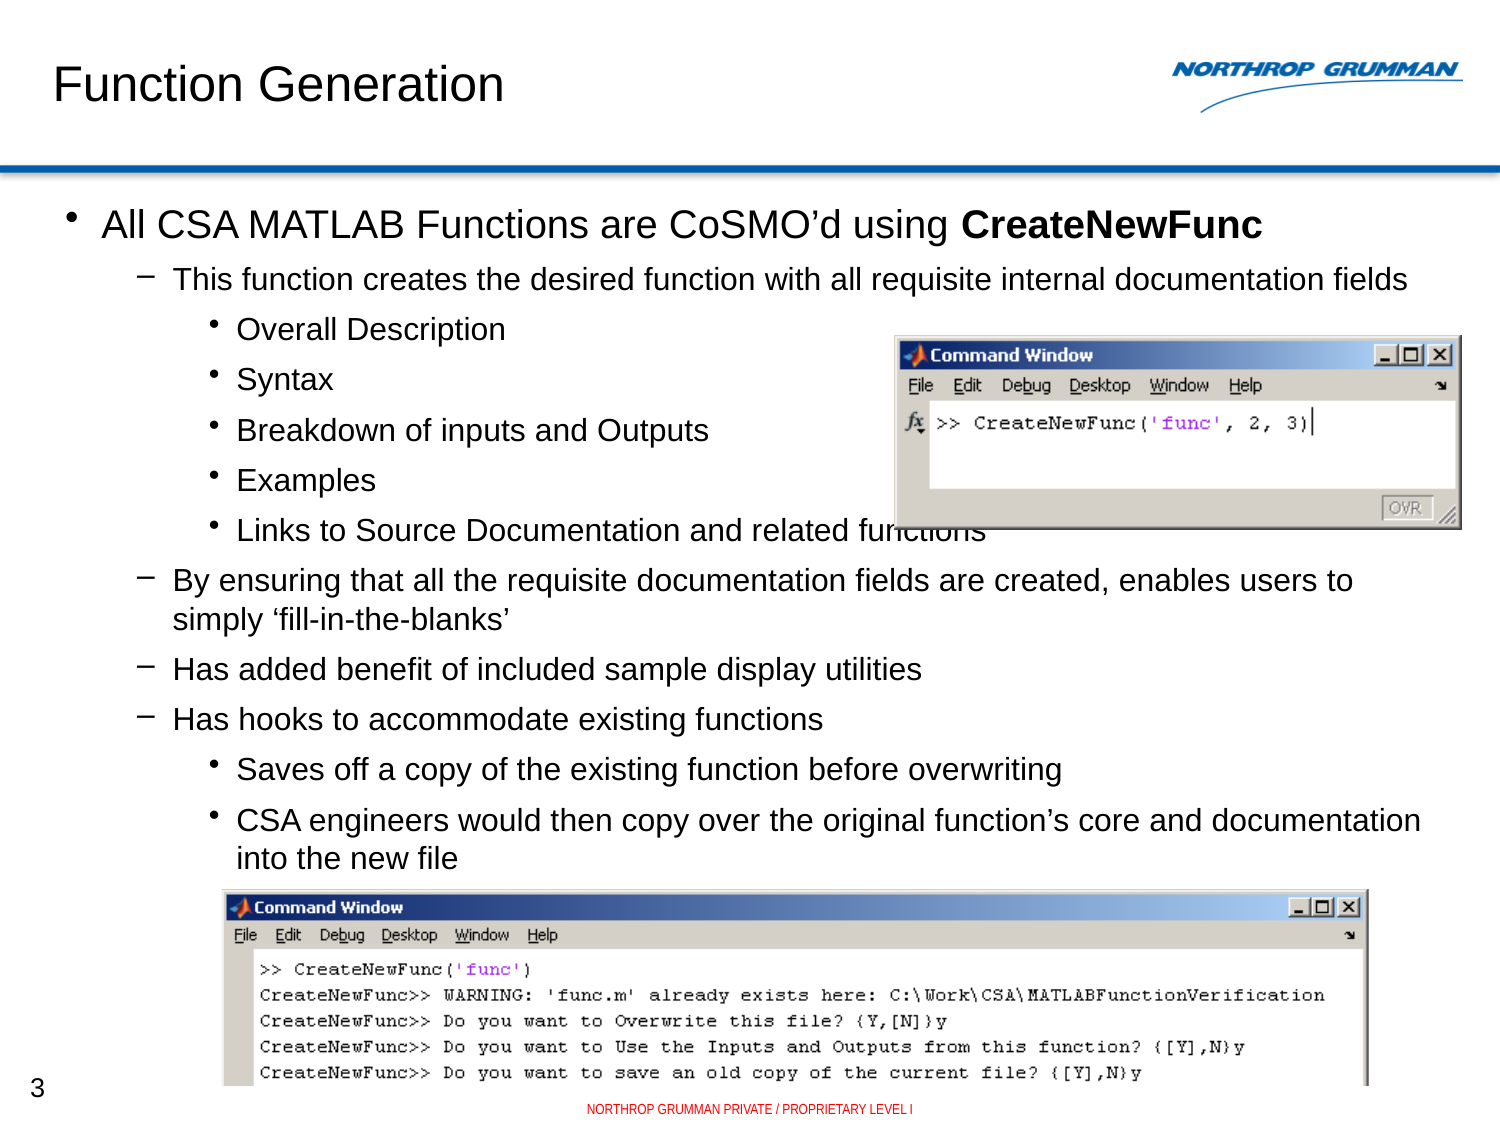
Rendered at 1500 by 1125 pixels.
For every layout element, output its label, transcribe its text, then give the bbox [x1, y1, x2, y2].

list All CSA MATLAB Functions are CoSMO’d using CreateNewFunc This function creates the desired function with all requisite internal documentation fields Overall Description Syntax Breakdown of inputs and Outputs Examples Links to Source Documentation and related functions By ensuring that all the requisite documentation fields are created, enables users to simply ‘fill-in-the-blanks’ Has added benefit of included sample display utilities Has hooks to accommodate existing functions Saves off a copy of the existing function before overwriting CSA engineers would then copy over the original function’s core and documentation into the new file [49, 190, 1466, 896]
picture [894, 335, 1462, 530]
picture [1172, 62, 1463, 113]
slide_number 3 [4, 1062, 71, 1112]
footer NORTHROP GRUMMAN PRIVATE / PROPRIETARY LEVEL I [417, 1095, 1083, 1125]
picture [221, 889, 1369, 1087]
title Function Generation [37, 12, 1138, 151]
